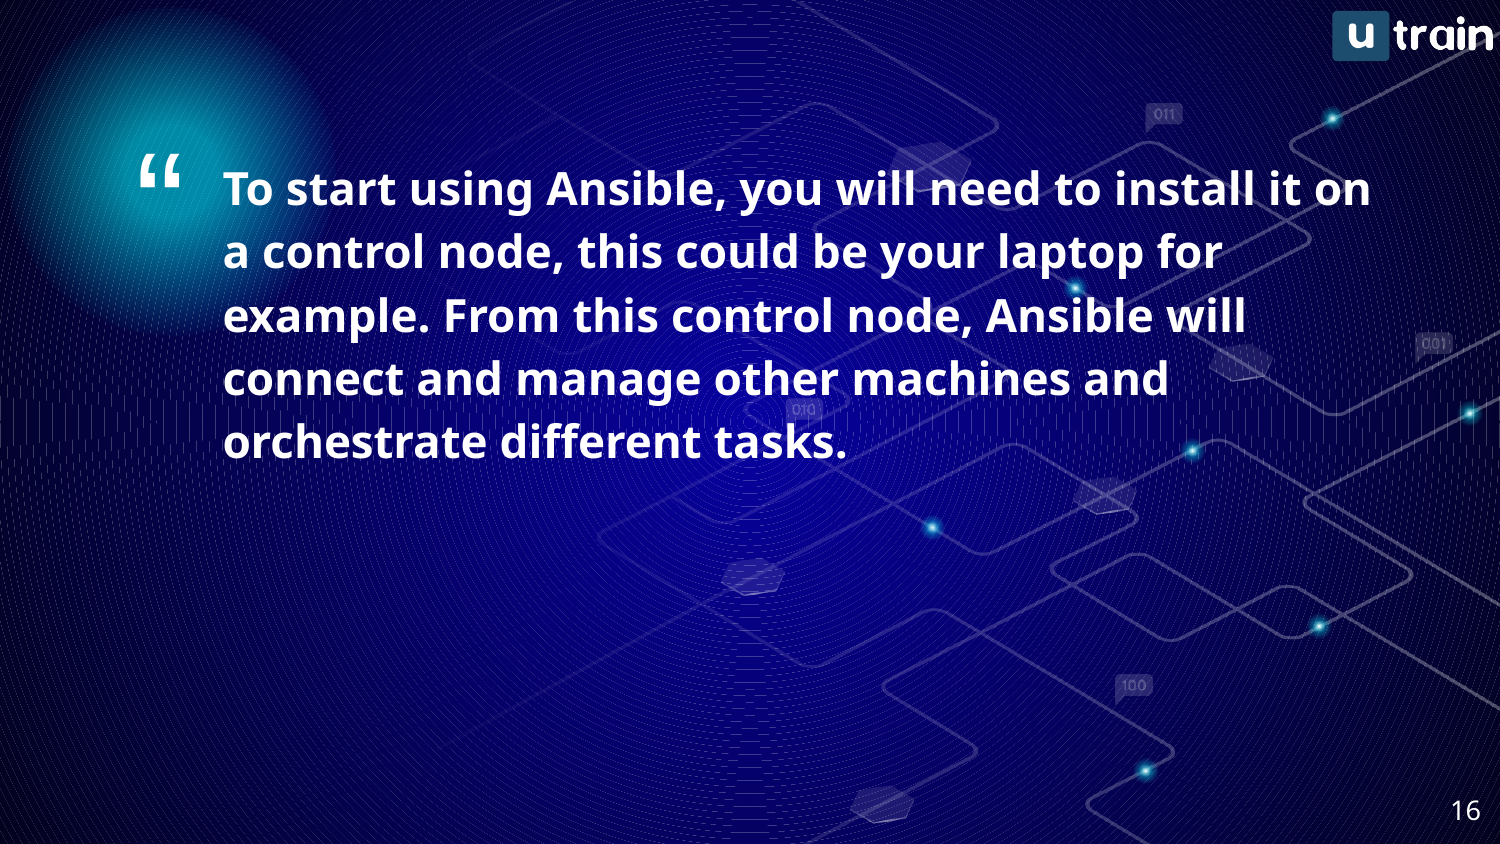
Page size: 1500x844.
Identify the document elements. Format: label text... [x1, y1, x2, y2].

picture [0, 0, 1500, 844]
slide_number 16 [1391, 779, 1482, 844]
list To start using Ansible, you will need to install it on a control node, this could be your laptop for example. From this control node, Ansible will connect and manage other machines and orchestrate different tasks. [222, 151, 1403, 568]
